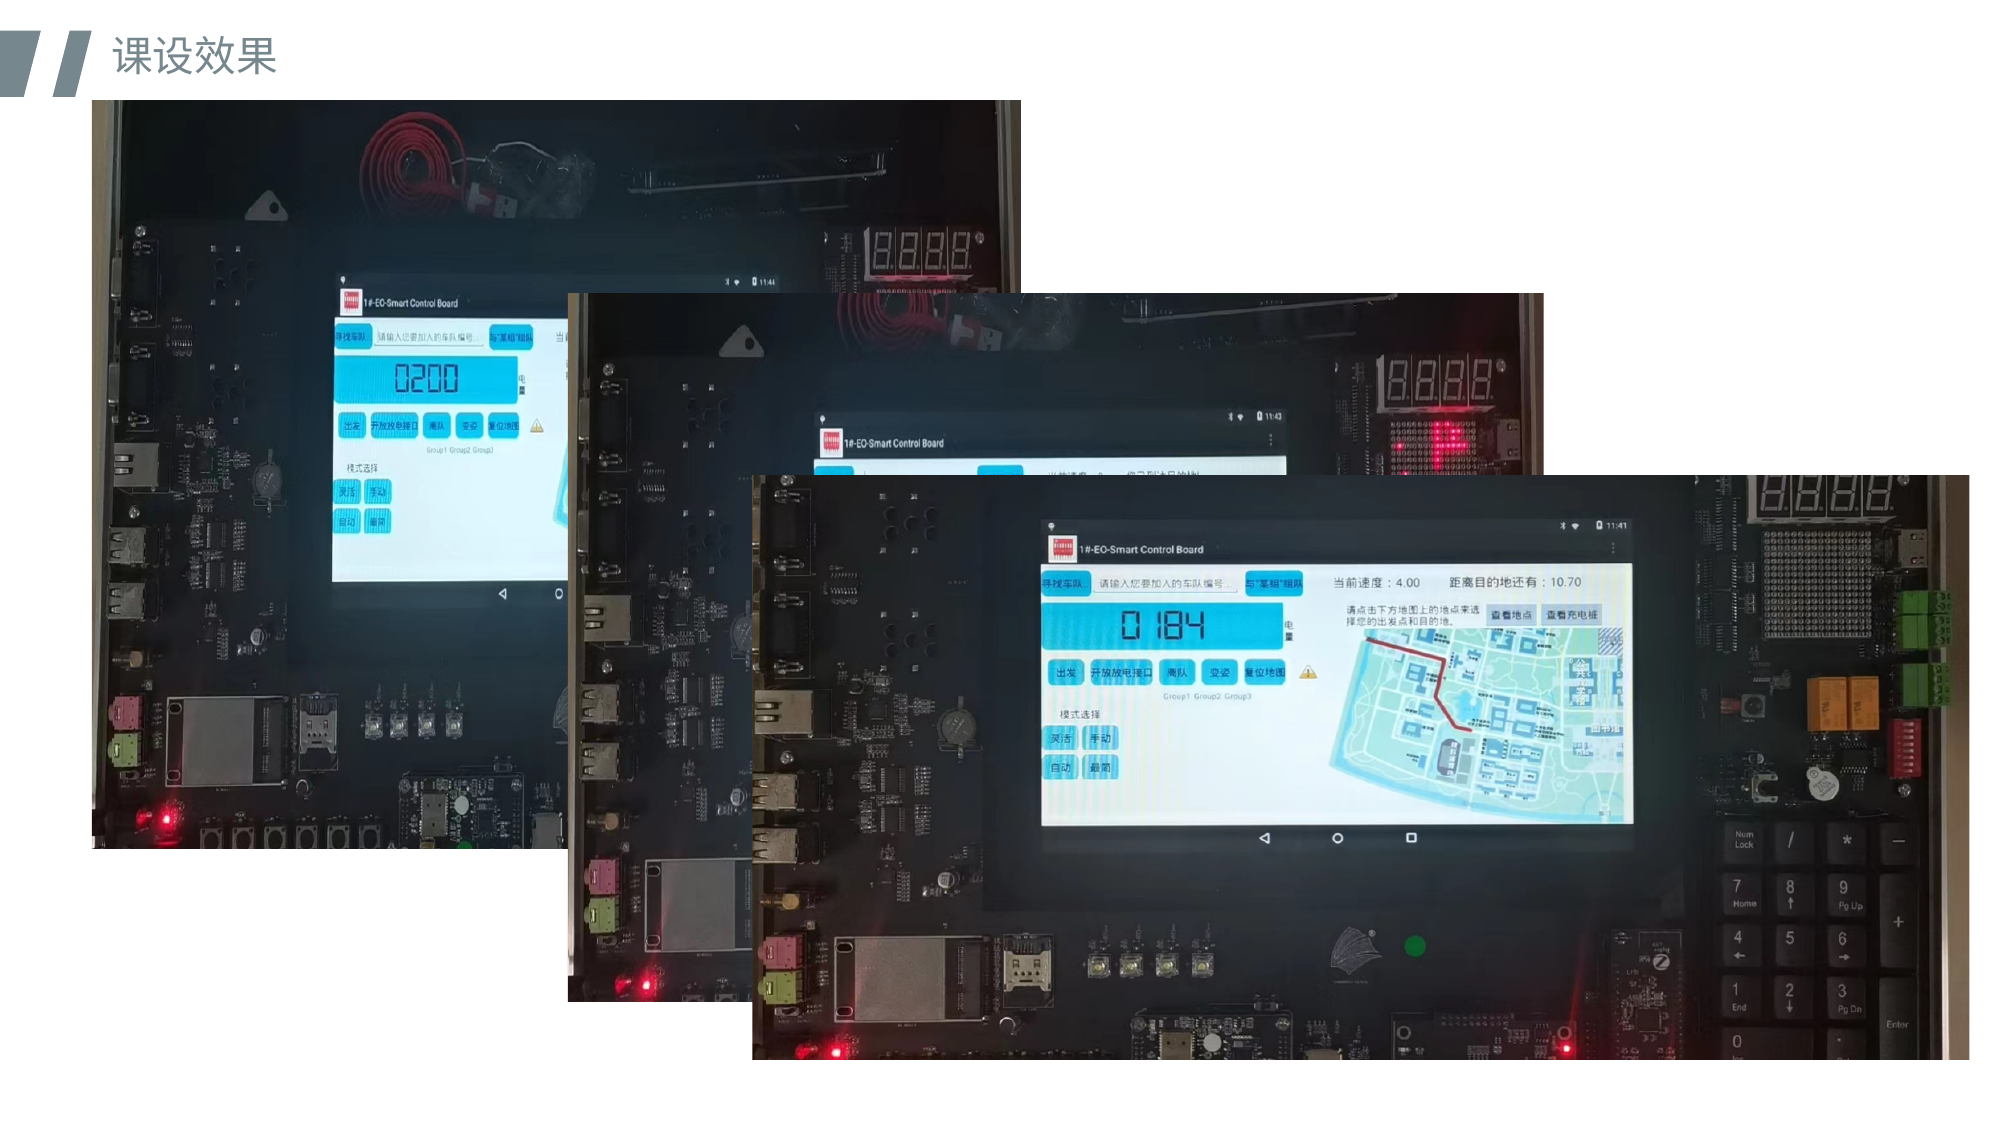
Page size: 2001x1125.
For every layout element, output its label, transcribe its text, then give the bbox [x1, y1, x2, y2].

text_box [0, 27, 92, 97]
picture [91, 9, 1970, 1125]
text_box 课设效果 [96, 17, 181, 88]
